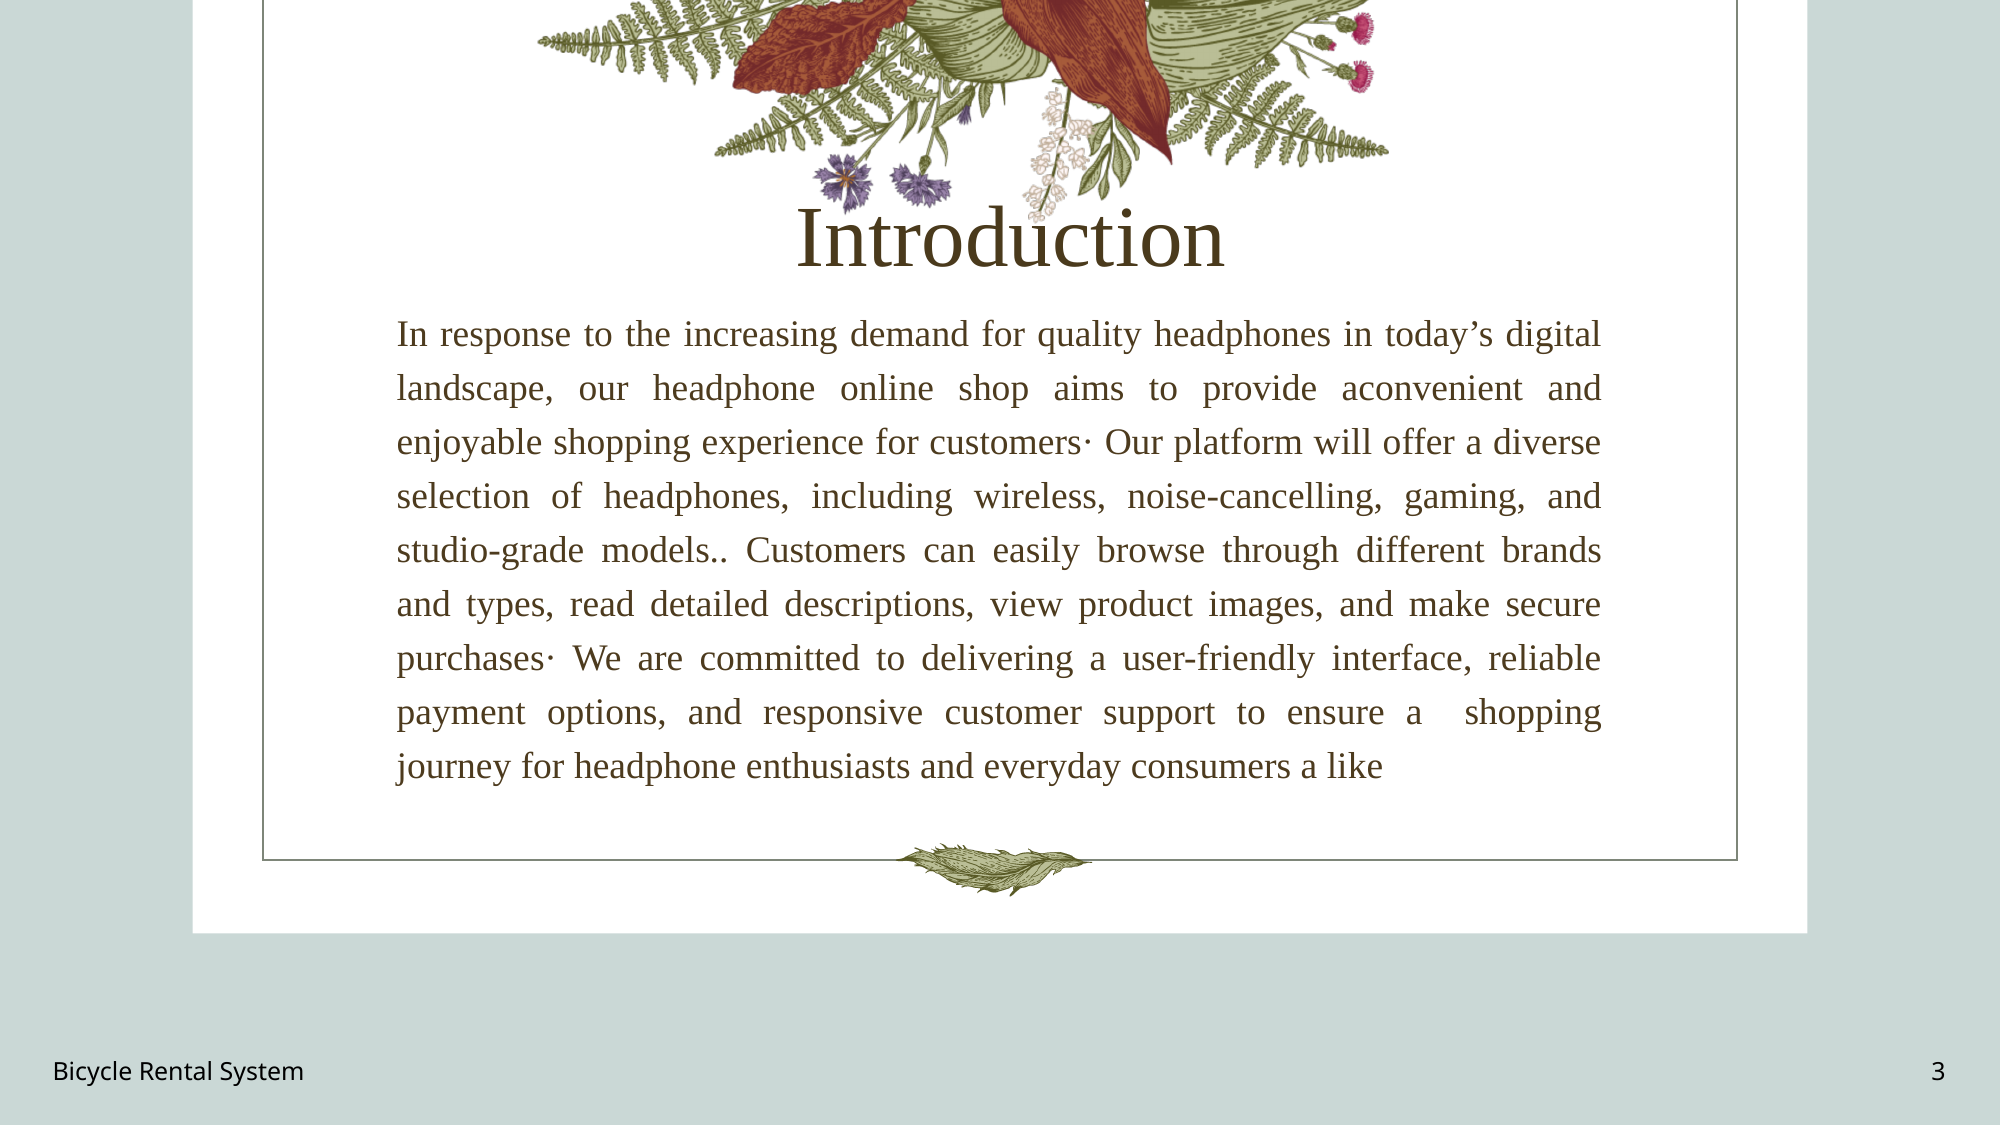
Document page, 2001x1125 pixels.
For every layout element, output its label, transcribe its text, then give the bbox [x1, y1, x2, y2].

footer Bicycle Rental System [37, 1042, 713, 1103]
picture [894, 840, 1093, 897]
title Introduction [286, 183, 1714, 293]
picture [535, 0, 1416, 183]
list In response to the increasing demand for quality headphones in today’s digital landscape, our headphone online shop aims to provide aconvenient and enjoyable shopping experience for customers· Our platform will offer a diverse selection of headphones, including wireless, noise-cancelling, gaming, and studio-grade models.. Customers can easily browse through different brands and types, read detailed descriptions, view product images, and make secure purchases· We are committed to delivering a user-friendly interface, reliable payment options, and responsive customer support to ensure a shopping journey for headphone enthusiasts and everyday consumers a like [381, 292, 1619, 840]
slide_number 3 [1510, 1042, 1961, 1103]
